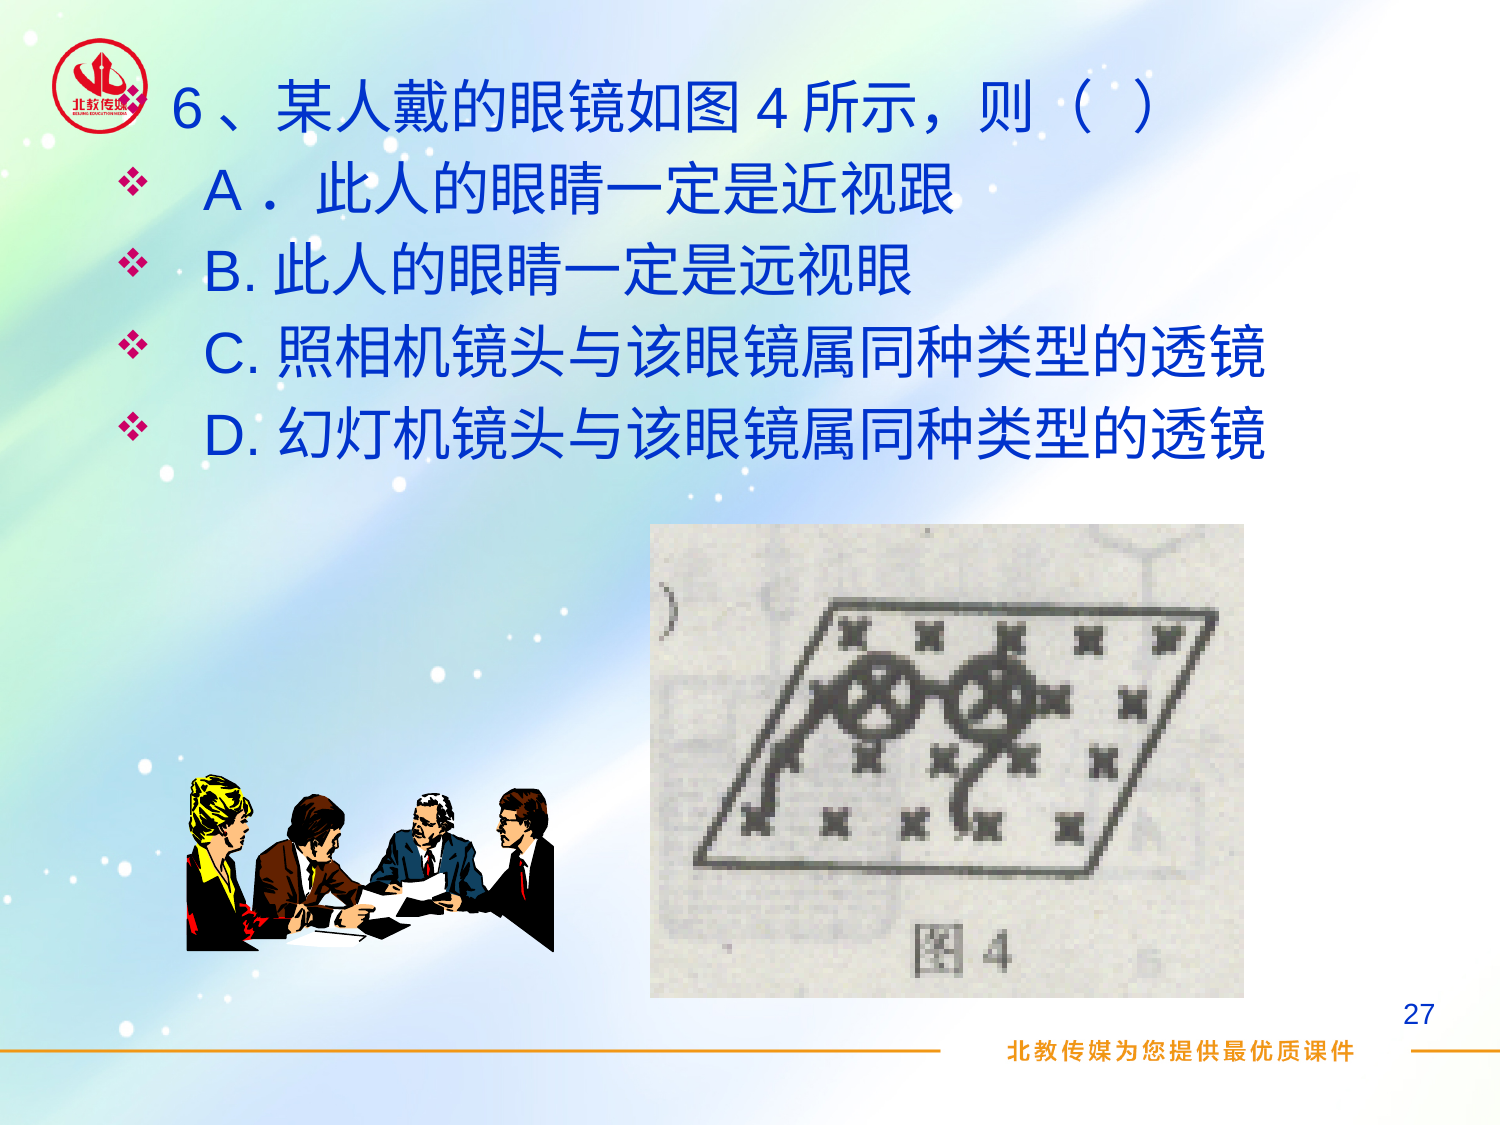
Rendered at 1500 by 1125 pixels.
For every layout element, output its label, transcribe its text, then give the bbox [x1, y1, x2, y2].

slide_number 27 [1074, 987, 1451, 1066]
list 6、某人戴的眼镜如图4所示，则（ ） A．此人的眼睛一定是近视跟 B.此人的眼睛一定是远视眼 C.照相机镜头与该眼镜属同种类型的透镜 D.幻灯机镜头与该眼镜属同种类型的透镜 [99, 62, 1338, 513]
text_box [187, 774, 554, 953]
picture [0, 0, 1500, 1125]
